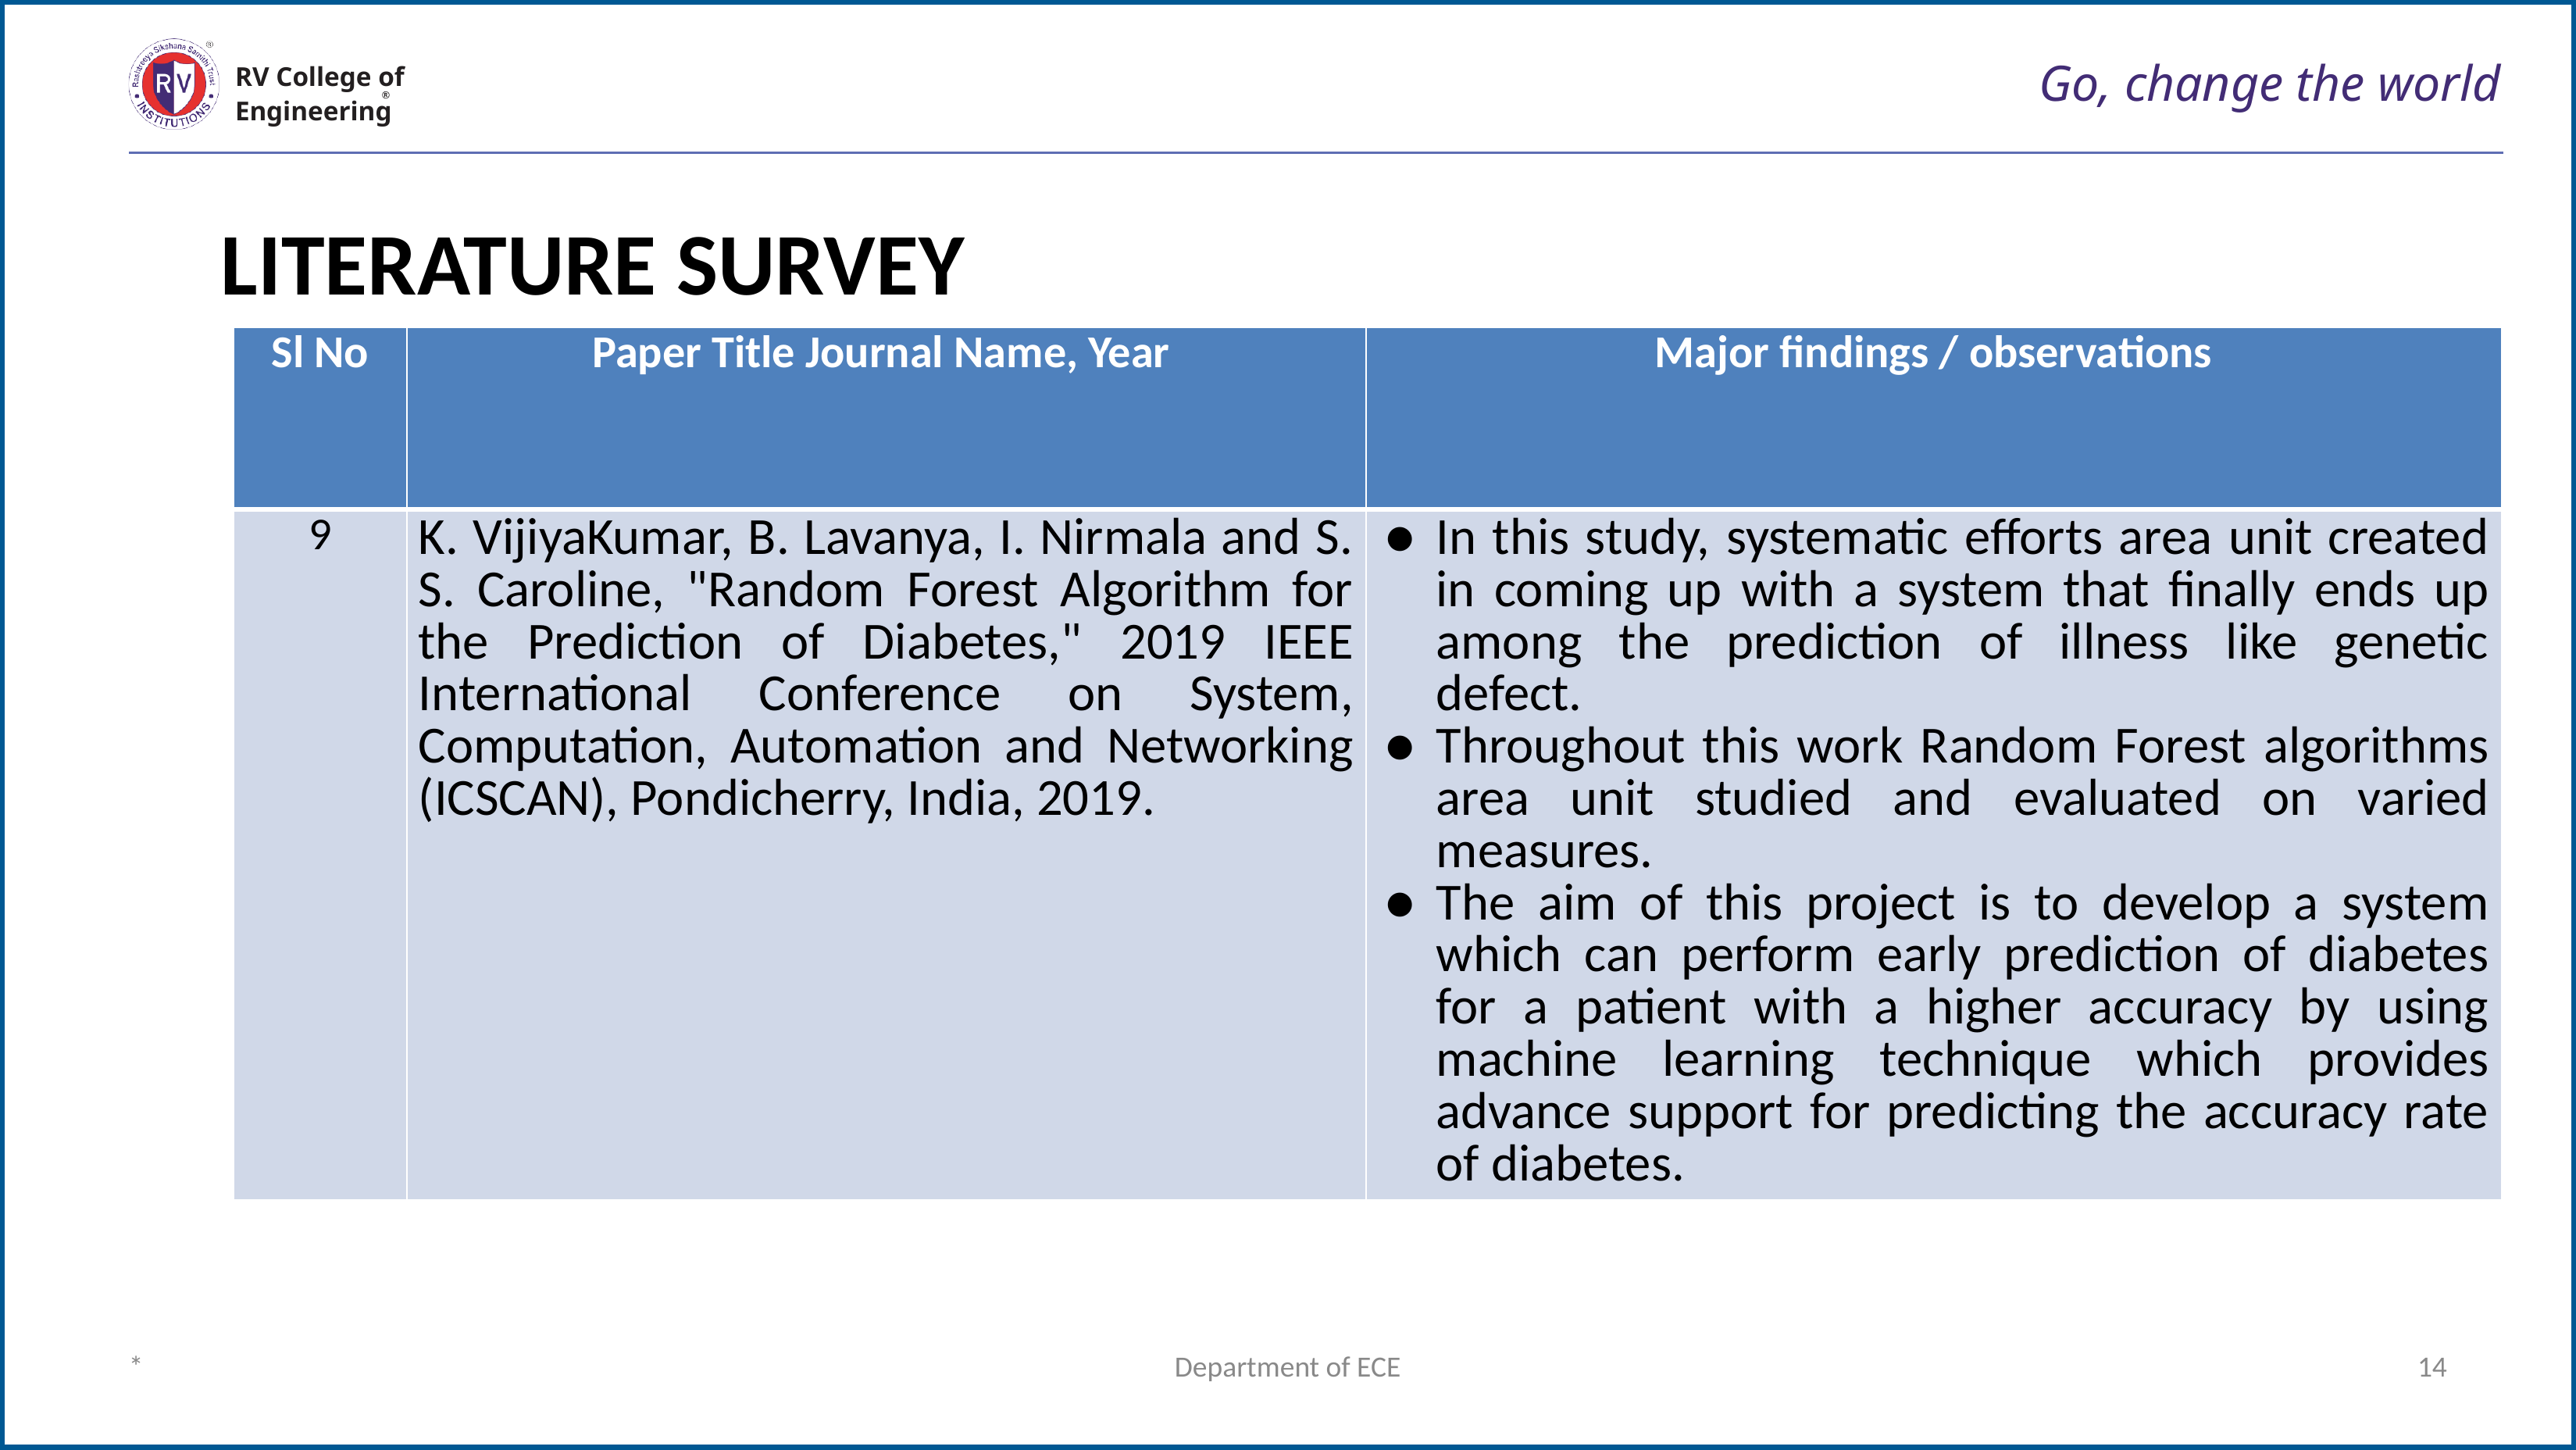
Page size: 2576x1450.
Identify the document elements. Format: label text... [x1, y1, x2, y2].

text_box Department of ECE [876, 1348, 1700, 1421]
table_header Paper Title Journal Name, Year [408, 328, 1365, 507]
text_box [128, 38, 219, 130]
text_box RV College of Engineering [233, 55, 409, 120]
text_box 14 [1854, 1348, 2447, 1421]
table_cell In this study, systematic efforts area unit created in coming up with a system that finally ends up among the prediction of illness like genetic defect. Throughout this work Random Forest algorithms area unit studied and evaluated on varied measures. The aim of this project is to develop a system which can perform early prediction of diabetes for a patient with a higher accuracy by using machine learning technique which provides advance support for predicting the accuracy rate of diabetes. [1367, 512, 2501, 1199]
text_box [0, 0, 2576, 1450]
table_cell 9 [234, 512, 406, 1199]
table_header Major findings / observations [1367, 328, 2501, 507]
table_cell K. VijiyaKumar, B. Lavanya, I. Nirmala and S. S. Caroline, "Random Forest Algorithm for the Prediction of Diabetes," 2019 IEEE International Conference on System, Computation, Automation and Networking (ICSCAN), Pondicherry, India, 2019. [408, 512, 1365, 1199]
title Go, change the world [2029, 52, 2502, 112]
text_box * [128, 1348, 722, 1421]
table_header Sl No [234, 328, 406, 507]
text_box LITERATURE SURVEY [219, 205, 1532, 312]
